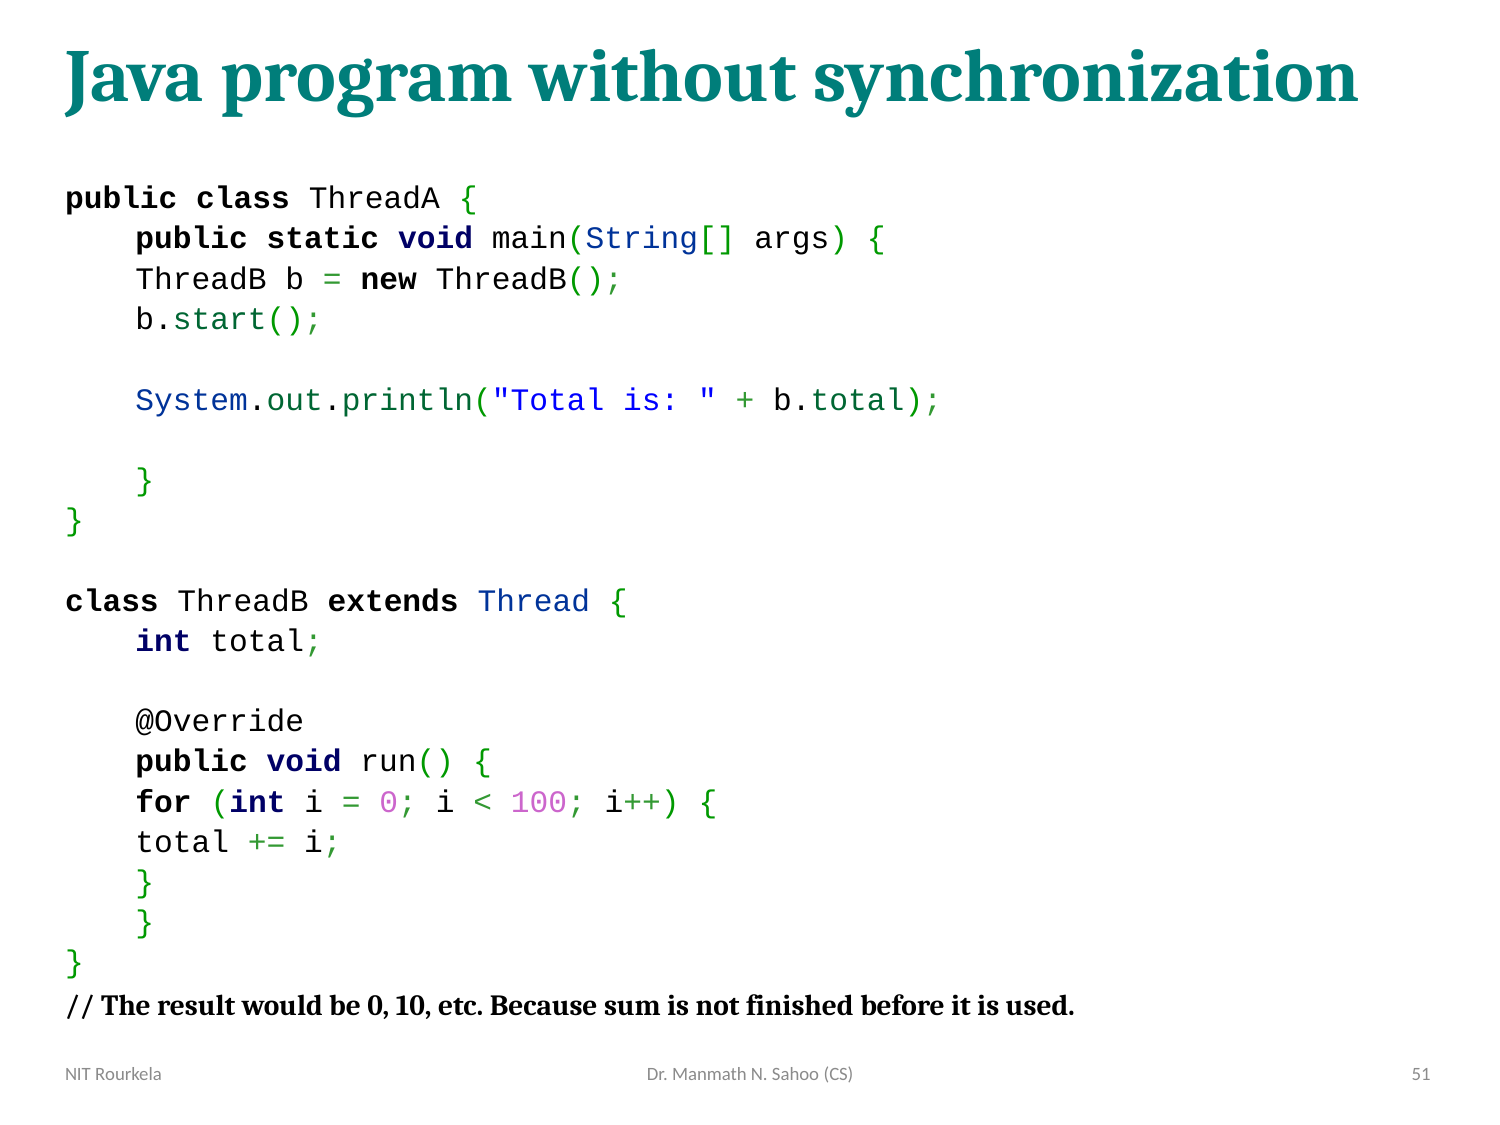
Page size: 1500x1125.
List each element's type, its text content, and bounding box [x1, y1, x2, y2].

slide_number NIT Rourkela [50, 1042, 441, 1103]
footer Dr. Manmath N. Sahoo (CS) [496, 1042, 1004, 1103]
title Java program without synchronization [50, 5, 1446, 149]
list public class ThreadA { public static void main(String[] args) { ThreadB b = new ThreadB(); b.start(); System.out.println("Total is: " + b.total); } } class ThreadB extends Thread { int total; @Override public void run() { for (int i = 0; i < 100; i++) { total += i; } } } // The result would be 0, 10, etc. Because sum is not finished before it is used. [50, 167, 1446, 1043]
slide_number 51 [1089, 1042, 1446, 1103]
